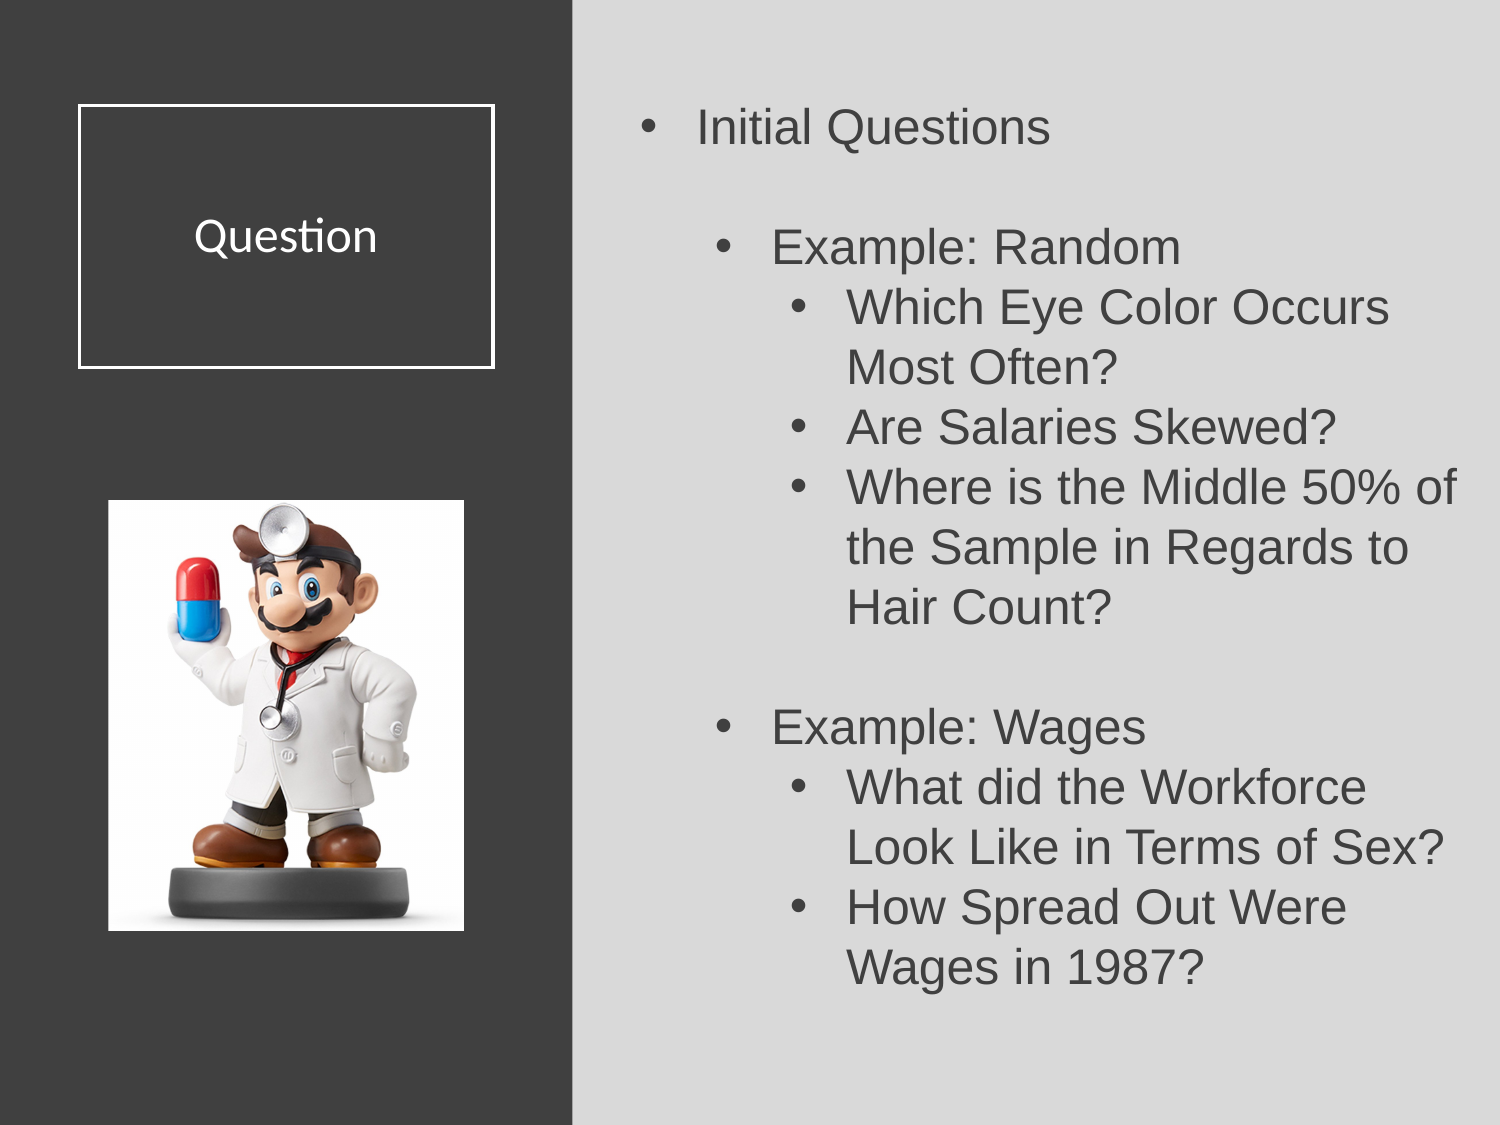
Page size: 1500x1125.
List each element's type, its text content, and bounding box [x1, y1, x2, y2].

picture [107, 499, 465, 931]
text_box Initial Questions Example: Random Which Eye Color Occurs Most Often? Are Salaries Skewed? Where is the Middle 50% of the Sample in Regards to Hair Count? Example: Wages What did the Workforce Look Like in Terms of Sex? How Spread Out Were Wages in 1987? [624, 87, 1488, 1003]
title Question [78, 105, 494, 368]
text_box [0, 0, 573, 1125]
